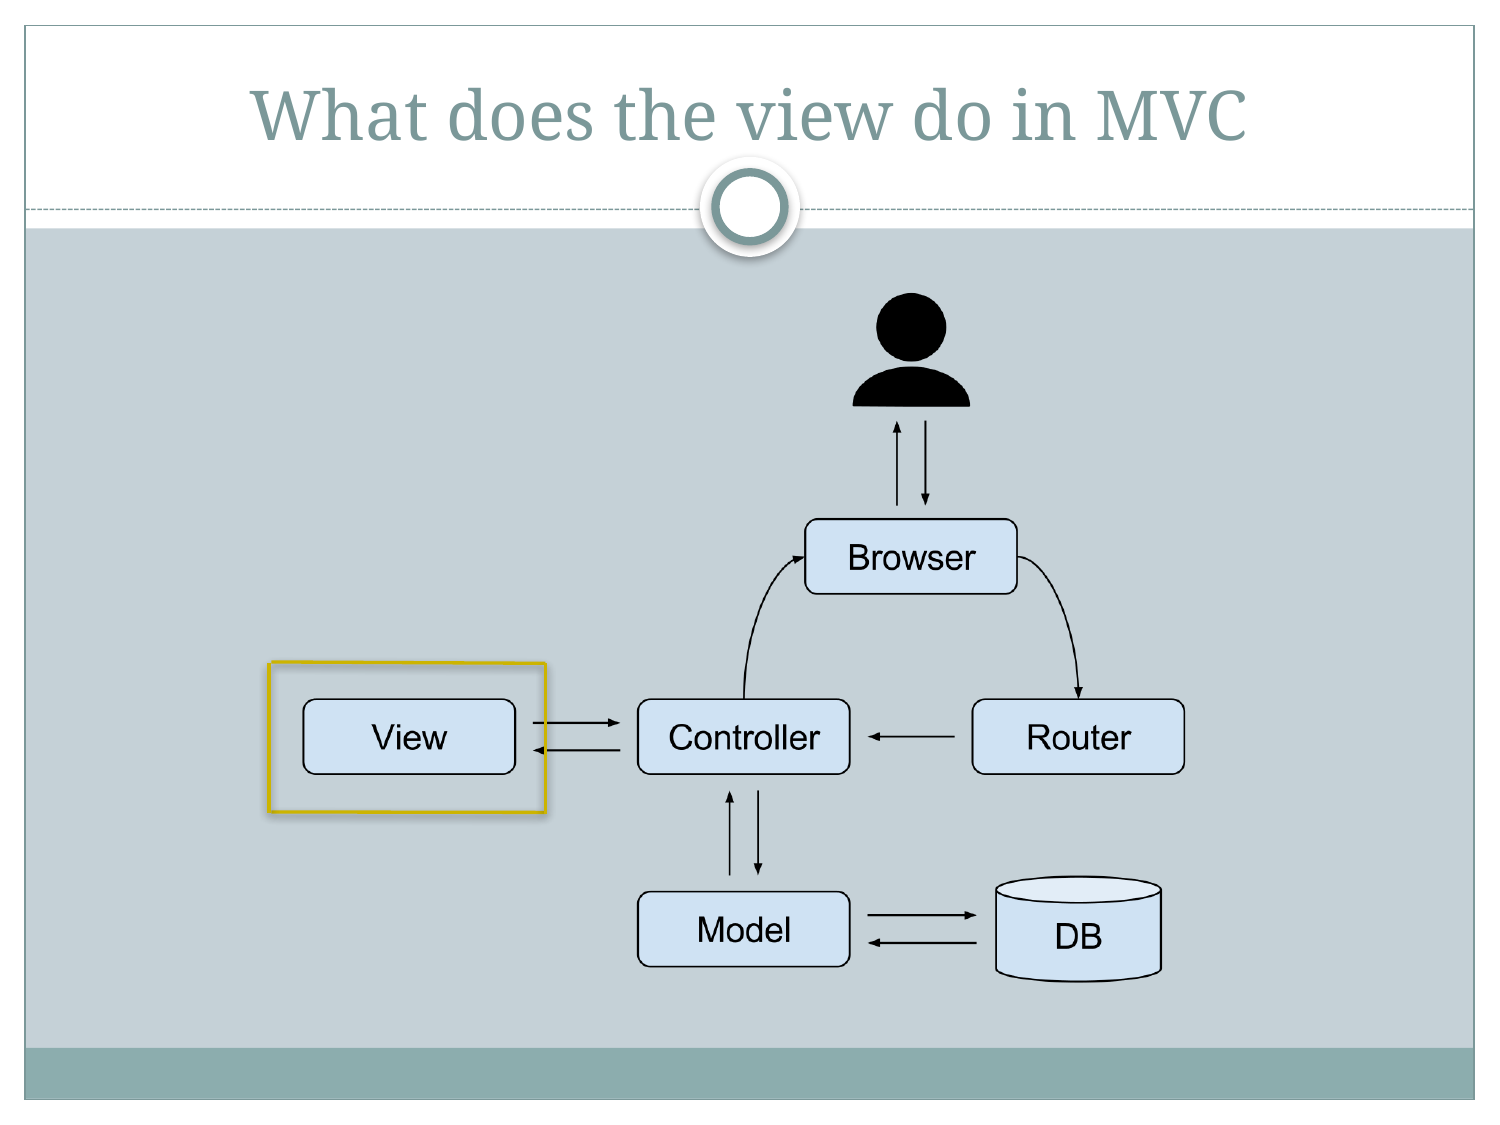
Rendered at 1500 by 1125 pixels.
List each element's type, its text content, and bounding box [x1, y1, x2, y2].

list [274, 262, 1213, 1013]
title What does the view do in MVC [49, 37, 1450, 162]
